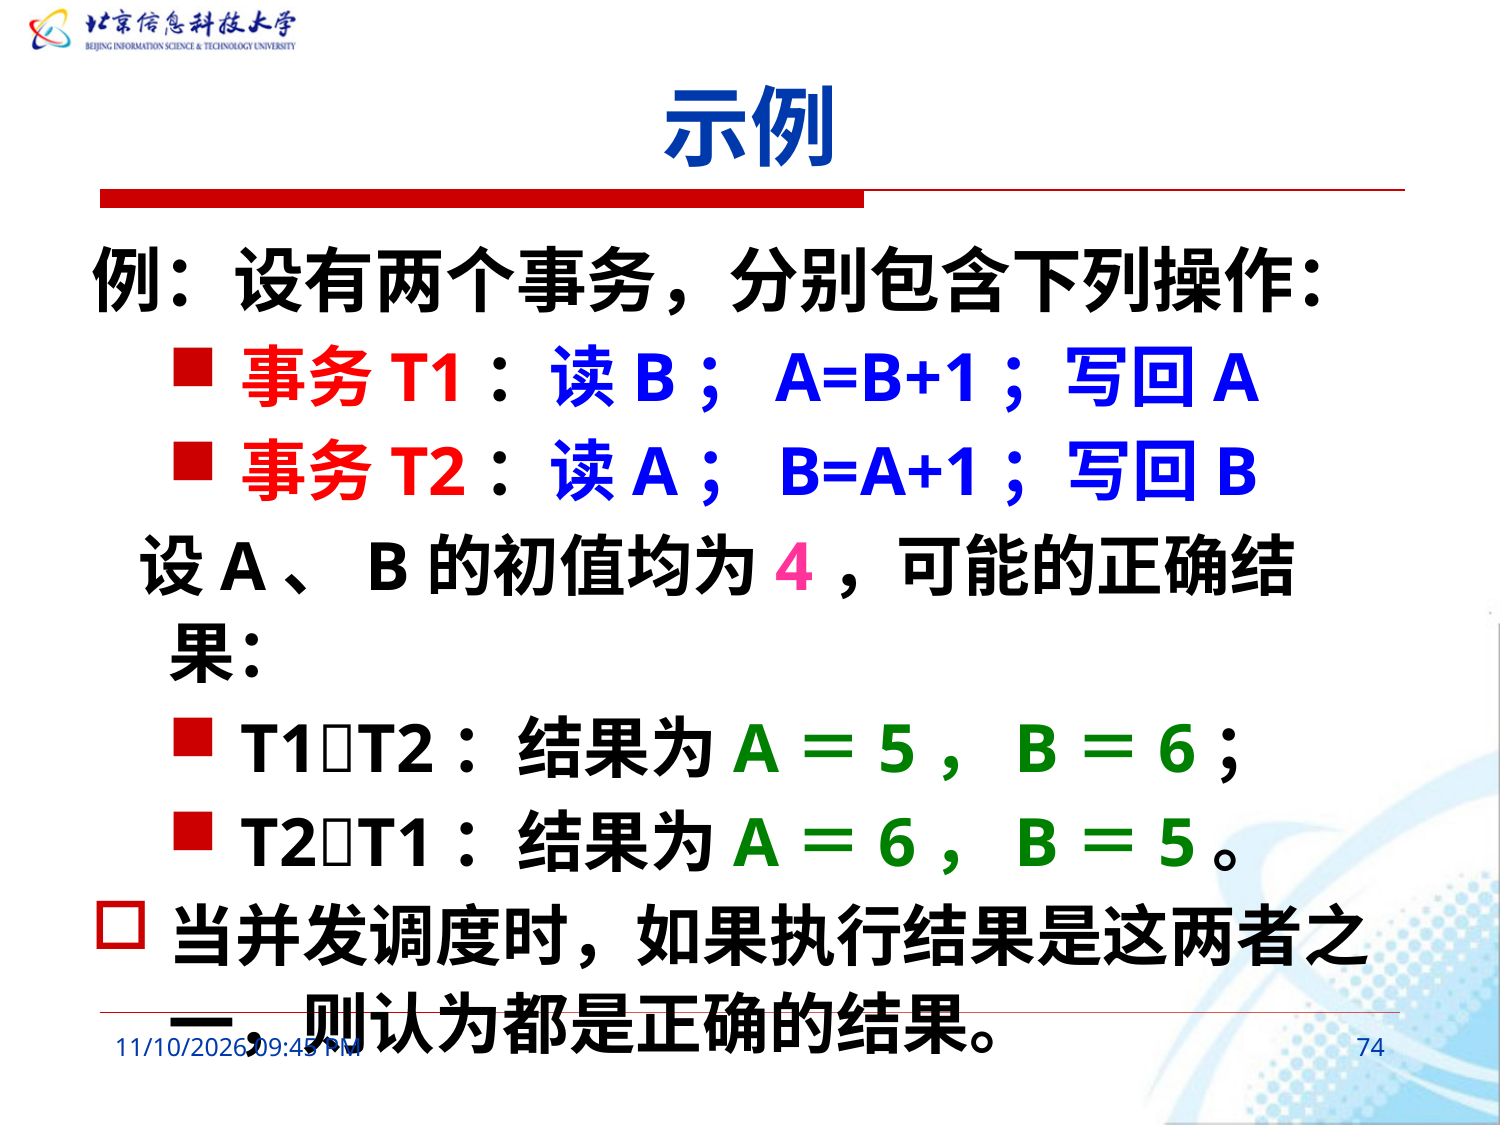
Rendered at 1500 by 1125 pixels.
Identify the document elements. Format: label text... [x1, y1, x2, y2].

title 示例 [93, 49, 1407, 185]
slide_number 74 [1074, 1024, 1401, 1103]
picture [0, 0, 1500, 1125]
list 例：设有两个事务，分别包含下列操作： 事务T1：读B；A=B+1；写回A 事务T2：读A；B=A+1；写回B 设A、B的初值均为4，可能的正确结果： T1T2：结果为A＝5，B＝6； T2T1：结果为A＝6，B＝5。 当并发调度时，如果执行结果是这两者之一，则认为都是正确的结果。 [76, 219, 1424, 988]
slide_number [99, 1024, 432, 1103]
